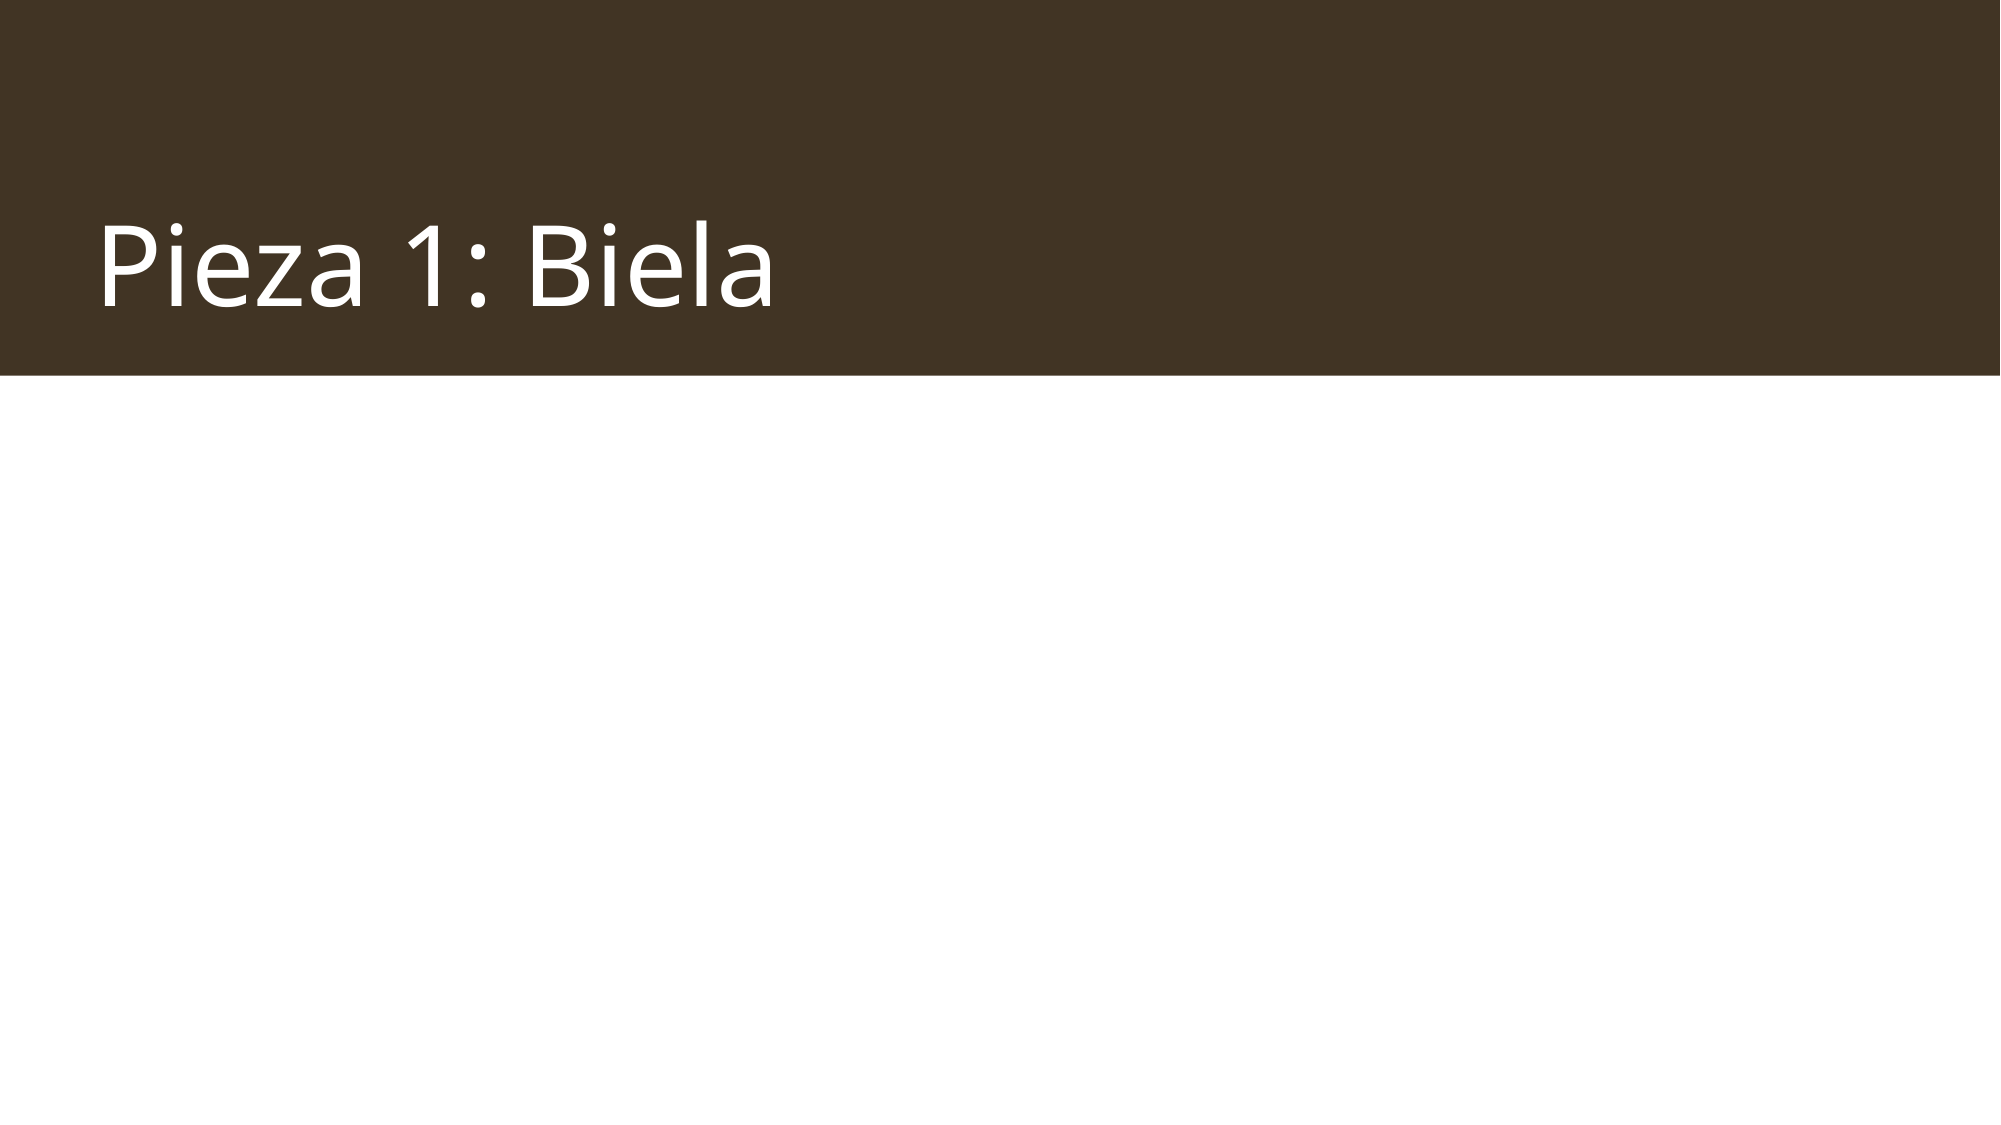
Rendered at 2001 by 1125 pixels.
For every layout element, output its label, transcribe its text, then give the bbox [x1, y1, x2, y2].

title Pieza 1: Biela [79, 59, 1863, 337]
